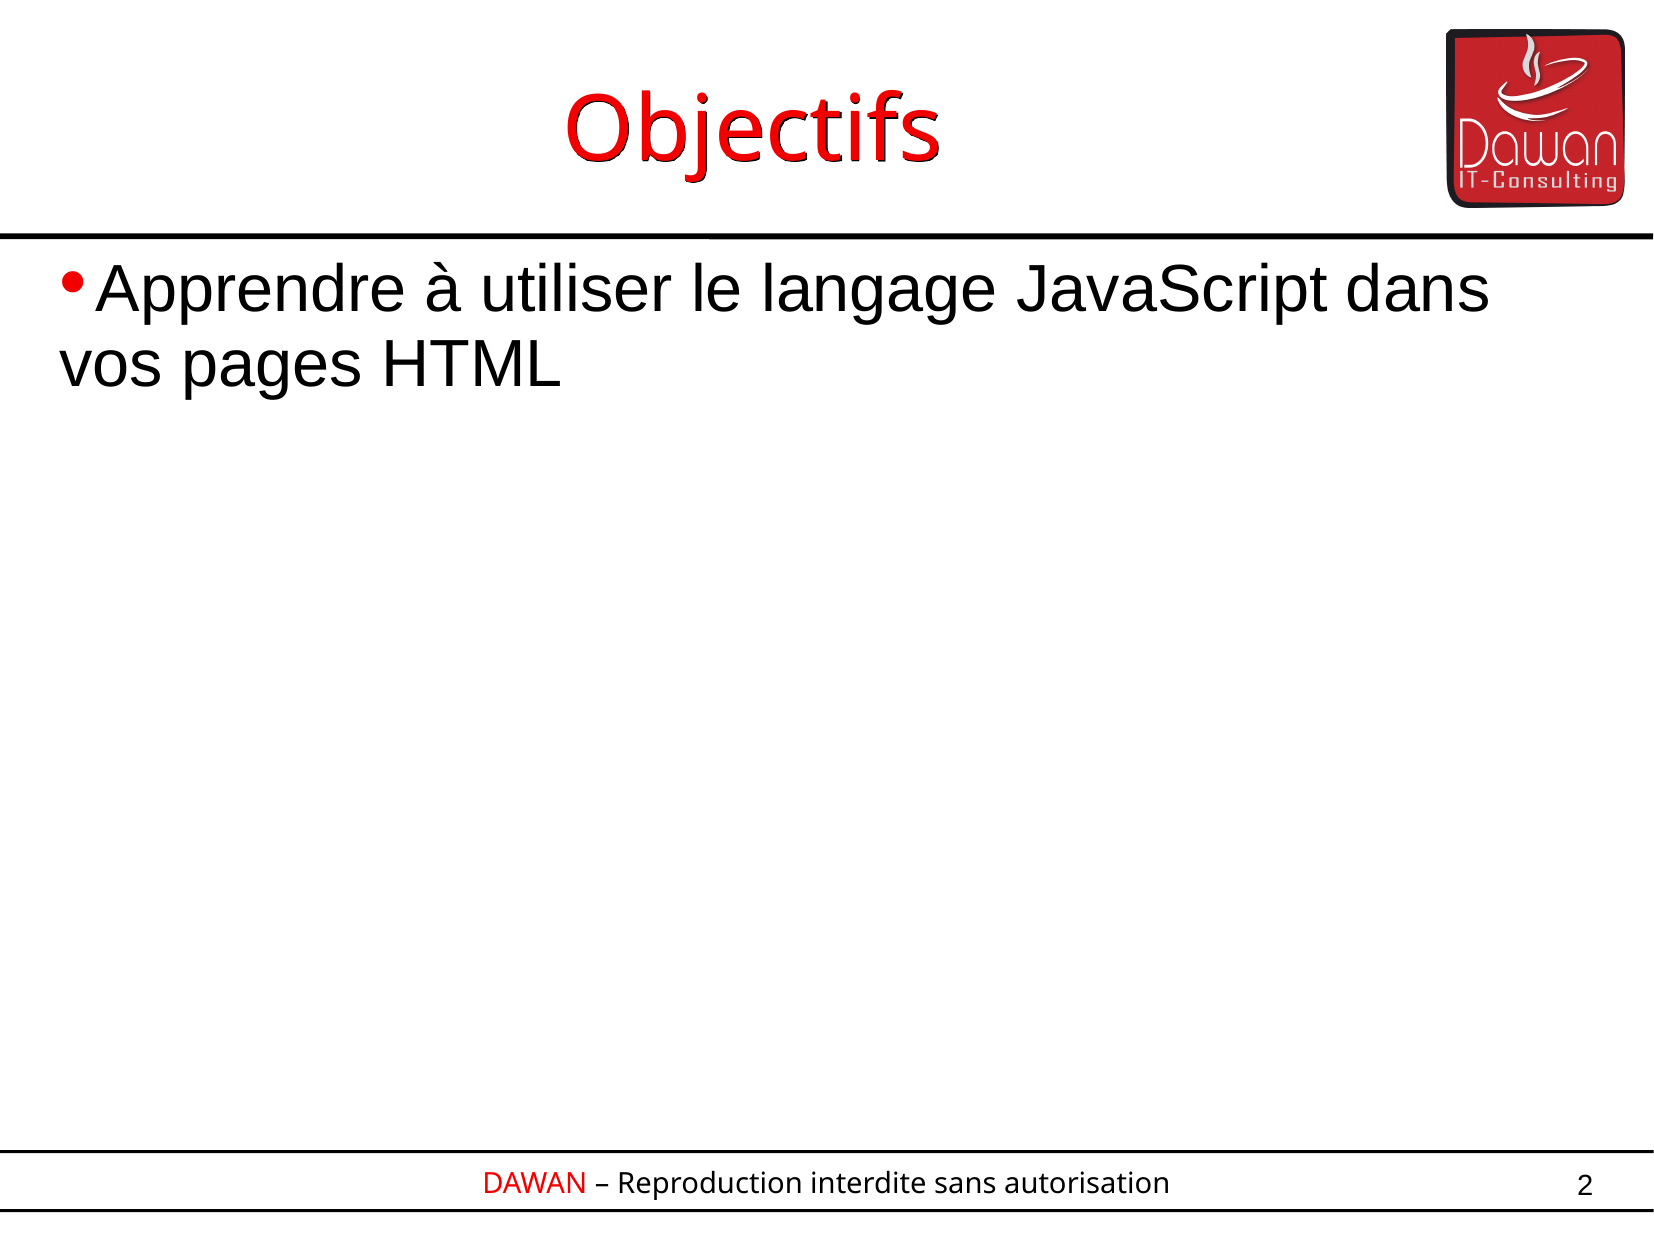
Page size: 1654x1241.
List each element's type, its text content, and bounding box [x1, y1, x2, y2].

title Objectifs [59, 0, 1446, 247]
slide_number 2 [1535, 1169, 1594, 1233]
picture [1446, 29, 1625, 208]
list Apprendre à utiliser le langage JavaScript dans vos pages HTML [59, 247, 1594, 972]
